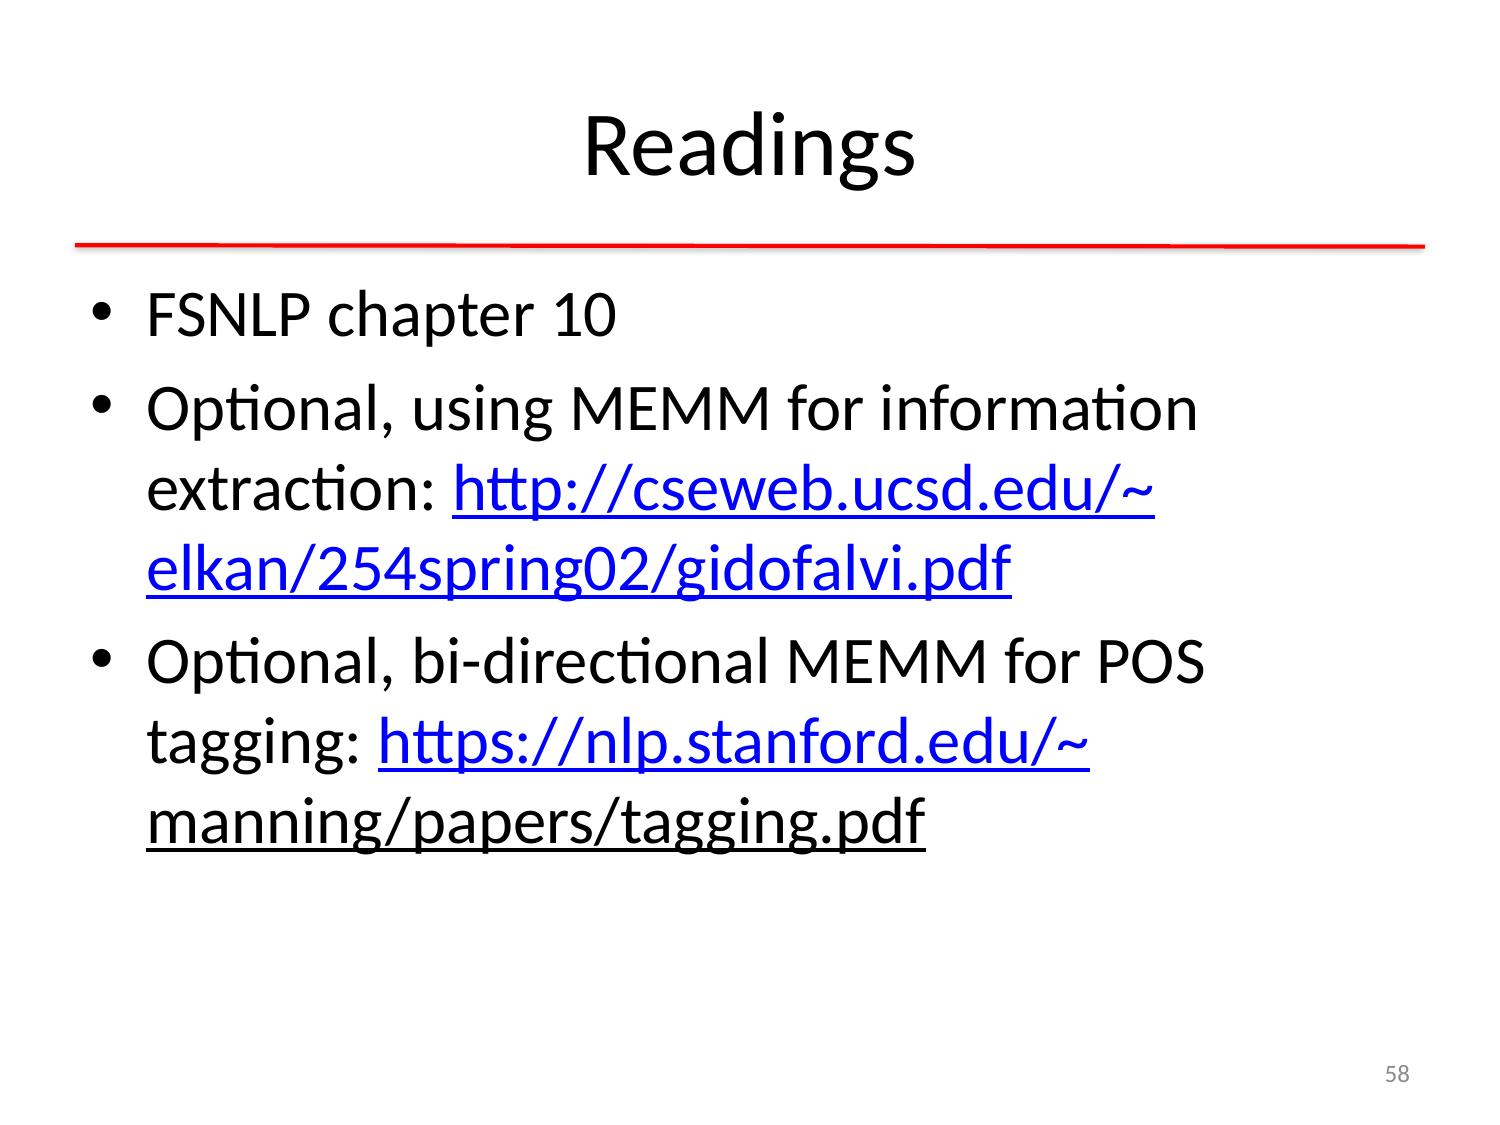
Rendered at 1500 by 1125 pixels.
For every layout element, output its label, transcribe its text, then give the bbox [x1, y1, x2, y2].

list FSNLP chapter 10 Optional, using MEMM for information extraction: http://cseweb.ucsd.edu/~elkan/254spring02/gidofalvi.pdf Optional, bi-directional MEMM for POS tagging: https://nlp.stanford.edu/~manning/papers/tagging.pdf [75, 262, 1425, 1005]
slide_number 58 [1074, 1042, 1425, 1103]
title Readings [75, 45, 1425, 233]
